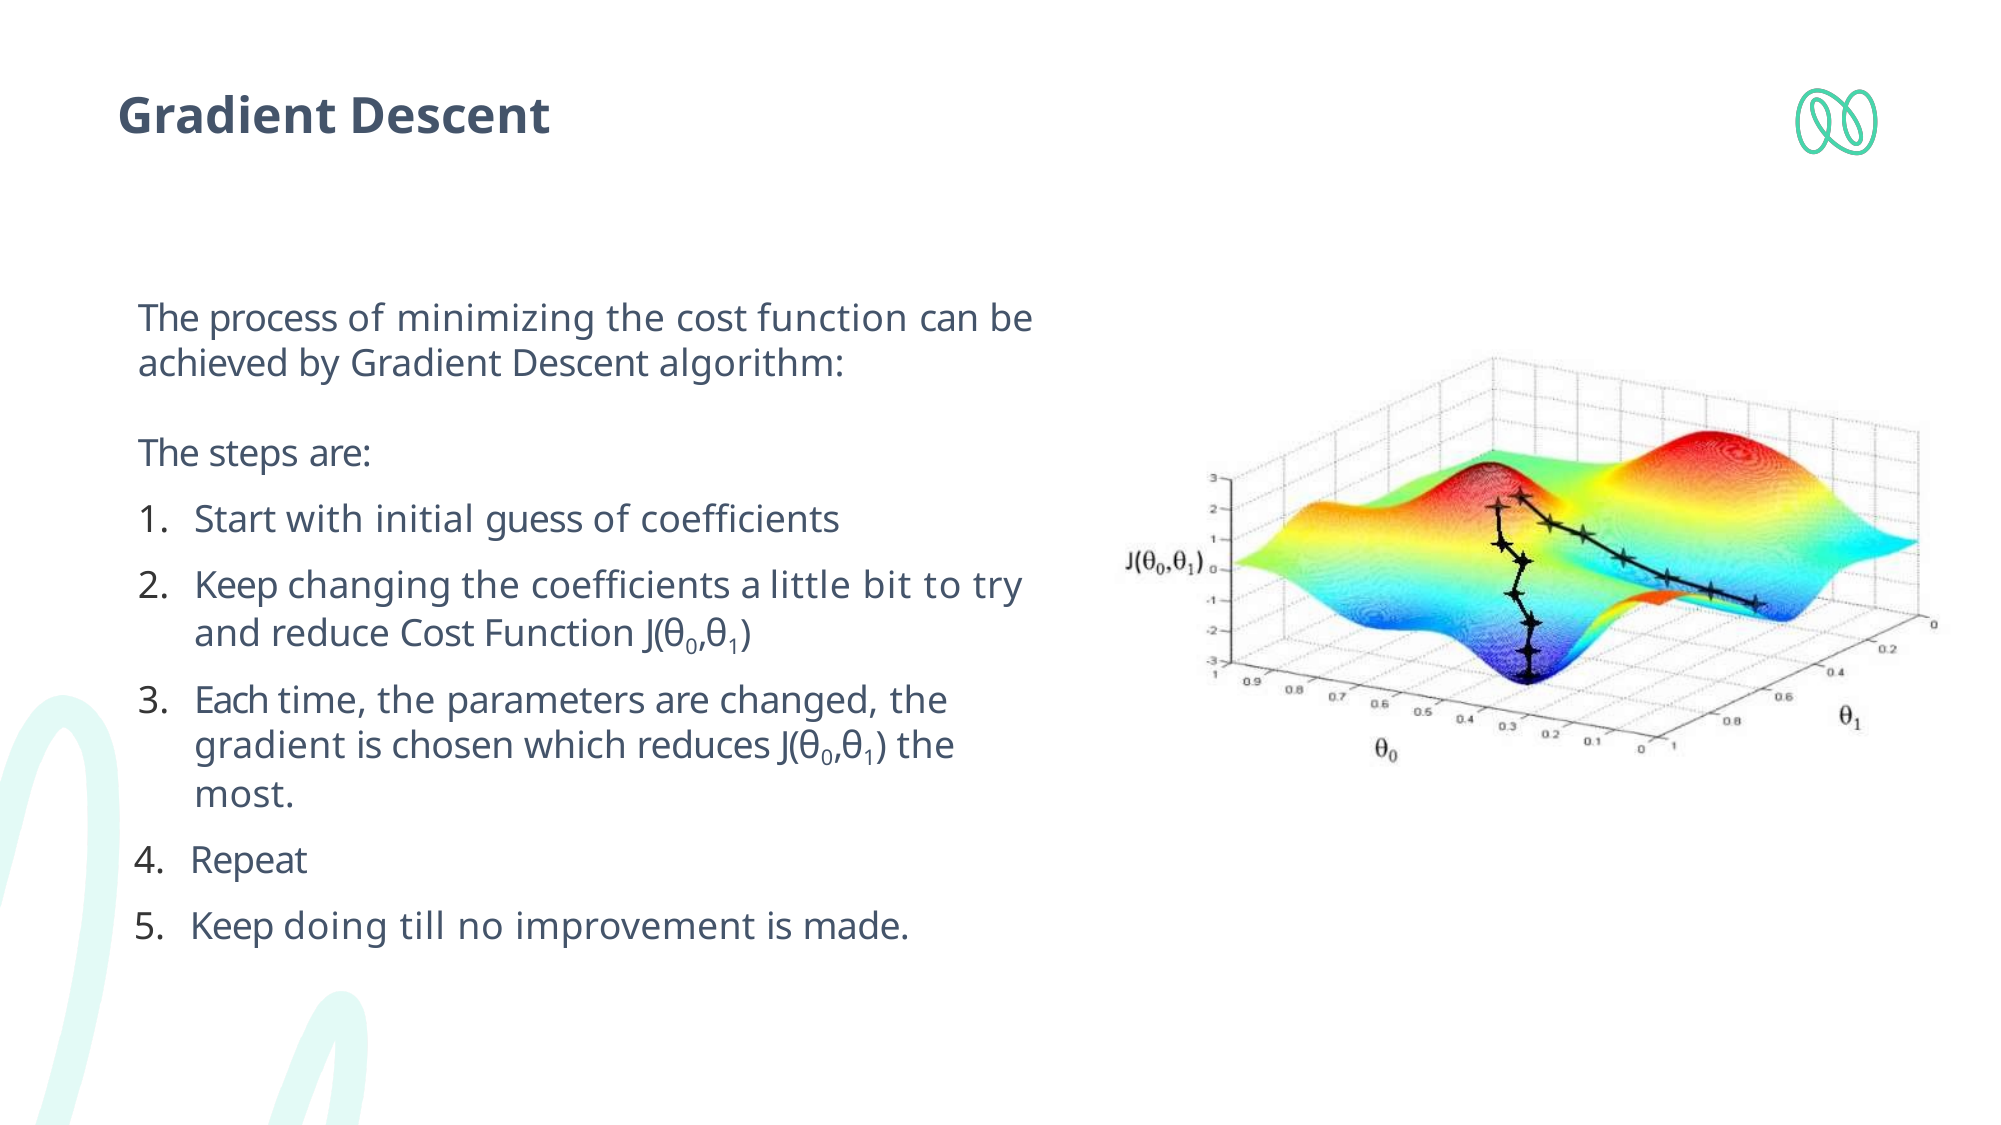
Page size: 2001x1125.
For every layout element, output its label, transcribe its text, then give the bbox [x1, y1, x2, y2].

text_box The process of minimizing the cost function can be achieved by Gradient Descent algorithm: The steps are: Start with initial guess of coefficients Keep changing the coefficients a little bit to try and reduce Cost Function J(θ0,θ1) Each time, the parameters are changed, the gradient is chosen which reduces J(θ0,θ1) the most. Repeat Keep doing till no improvement is made. [116, 286, 1065, 1079]
picture [1772, 62, 1906, 180]
text_box [1105, 329, 2000, 795]
title Gradient Descent [102, 78, 1284, 153]
